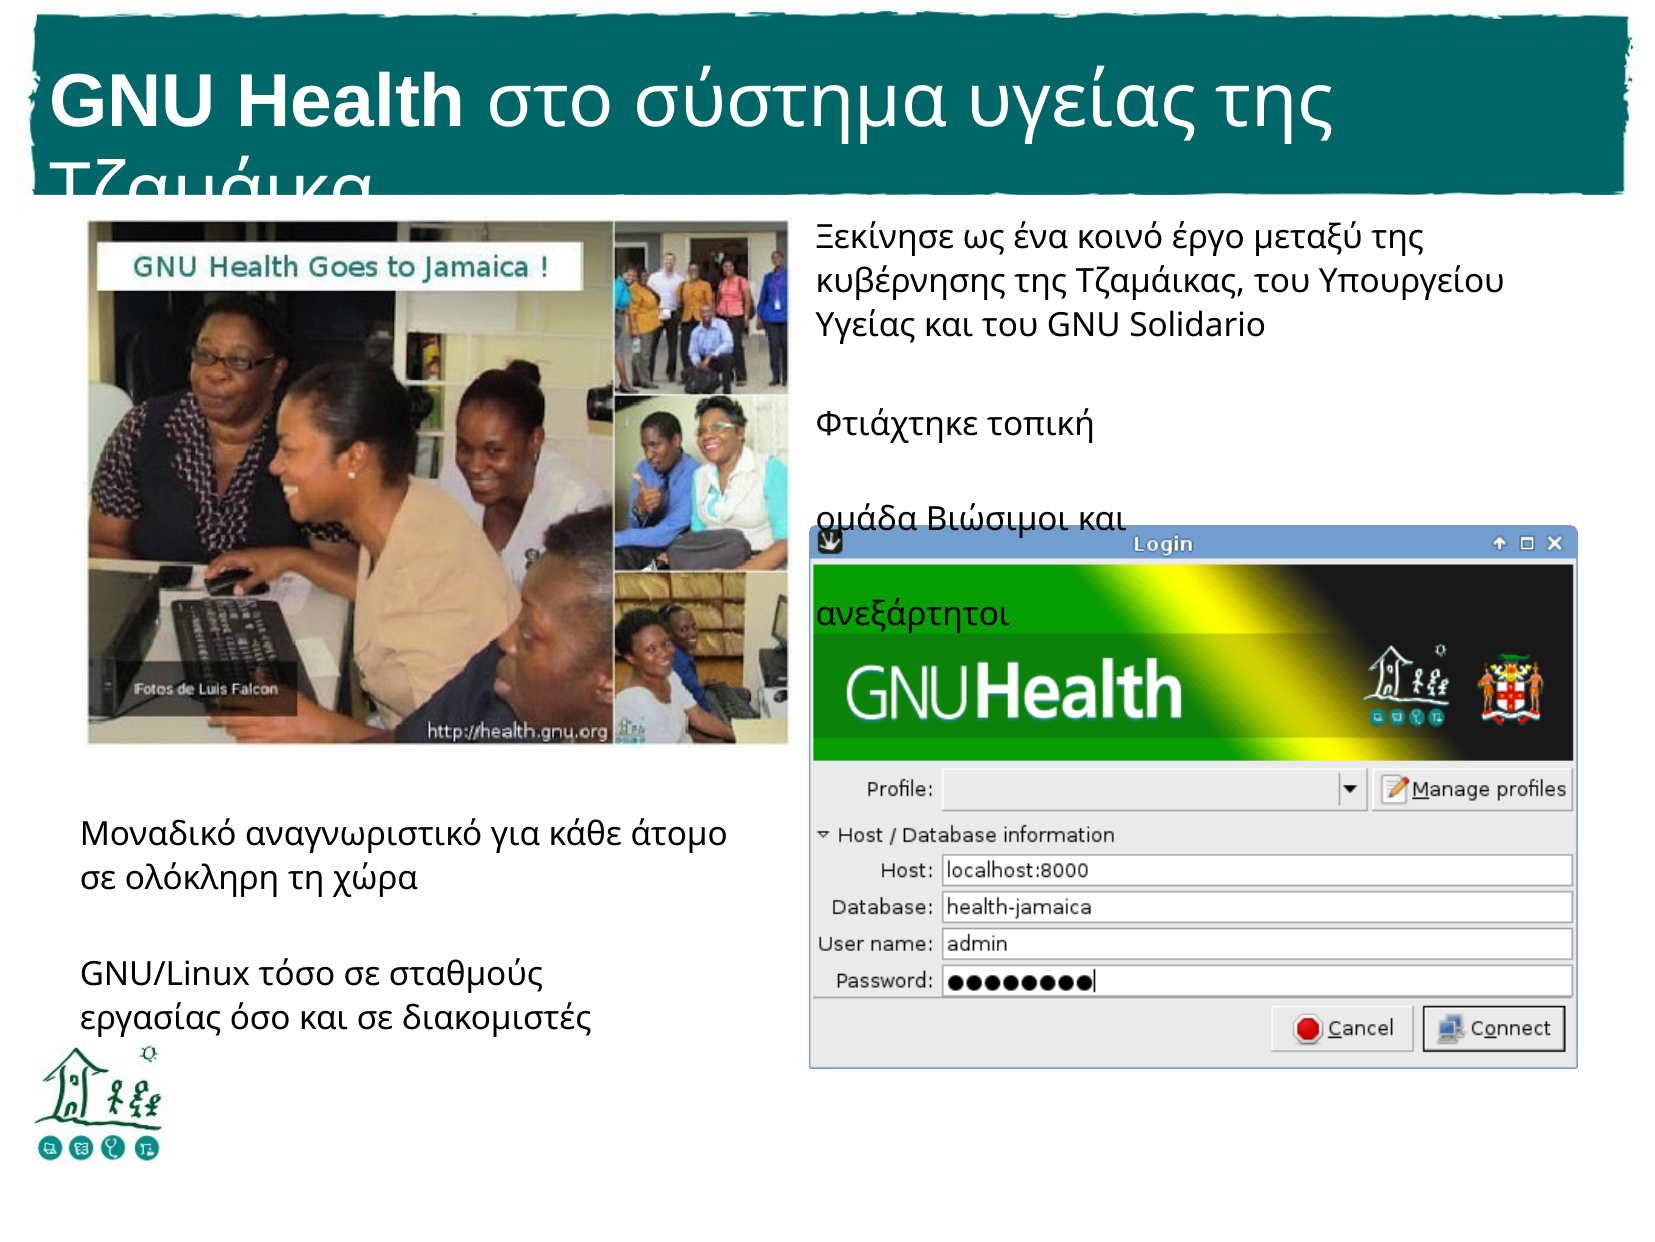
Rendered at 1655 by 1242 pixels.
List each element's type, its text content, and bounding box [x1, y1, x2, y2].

list Ξεκίνησε ως ένα κοινό έργο μεταξύ της κυβέρνησης της Τζαμάικας, του Υπουργείου Υγείας και του GNU Solidario Φτιάχτηκε τοπική ομάδα Βιώσιμοι και ανεξάρτητοι [813, 204, 1593, 916]
text_box Μοναδικό αναγνωριστικό για κάθε άτομο σε ολόκληρη τη χώρα GNU/Linux τόσο σε σταθμούς εργασίας όσο και σε διακομιστές [77, 801, 747, 1037]
picture [16, 0, 1642, 1166]
title GNU Health στο σύστημα υγείας της Τζαμάικα [47, 24, 1628, 259]
